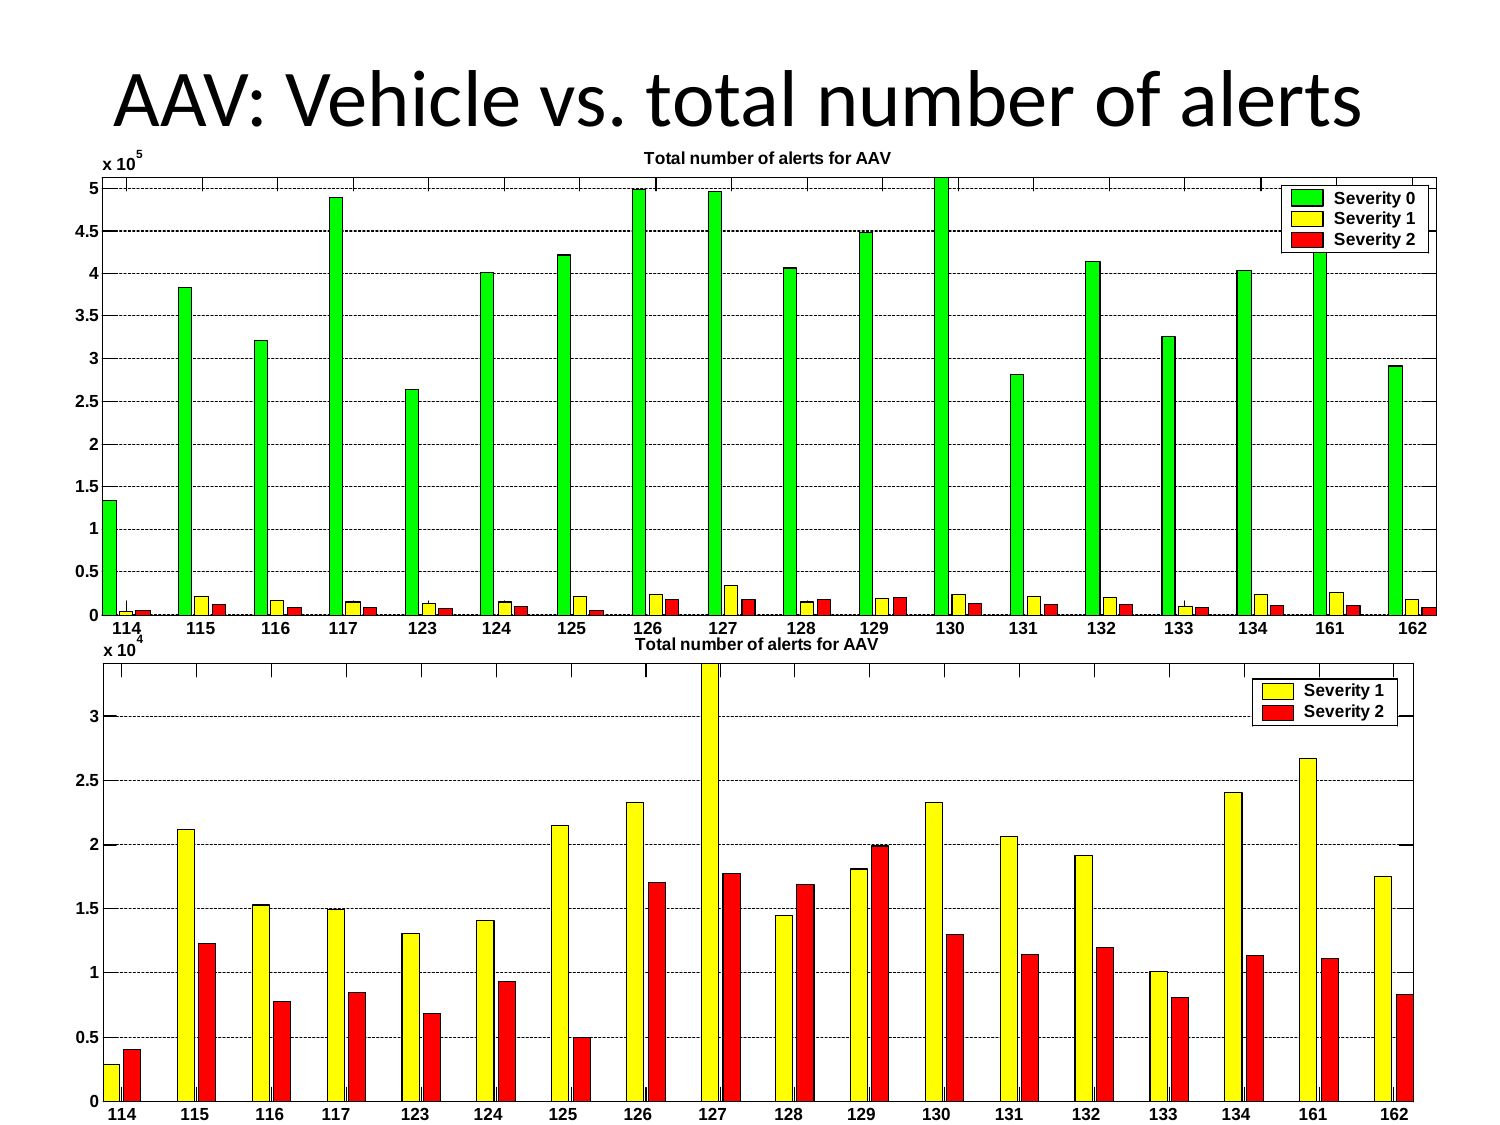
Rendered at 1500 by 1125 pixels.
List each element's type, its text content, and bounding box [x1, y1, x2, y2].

title AAV: Vehicle vs. total number of alerts [73, 0, 1424, 135]
picture [61, 137, 1454, 1125]
